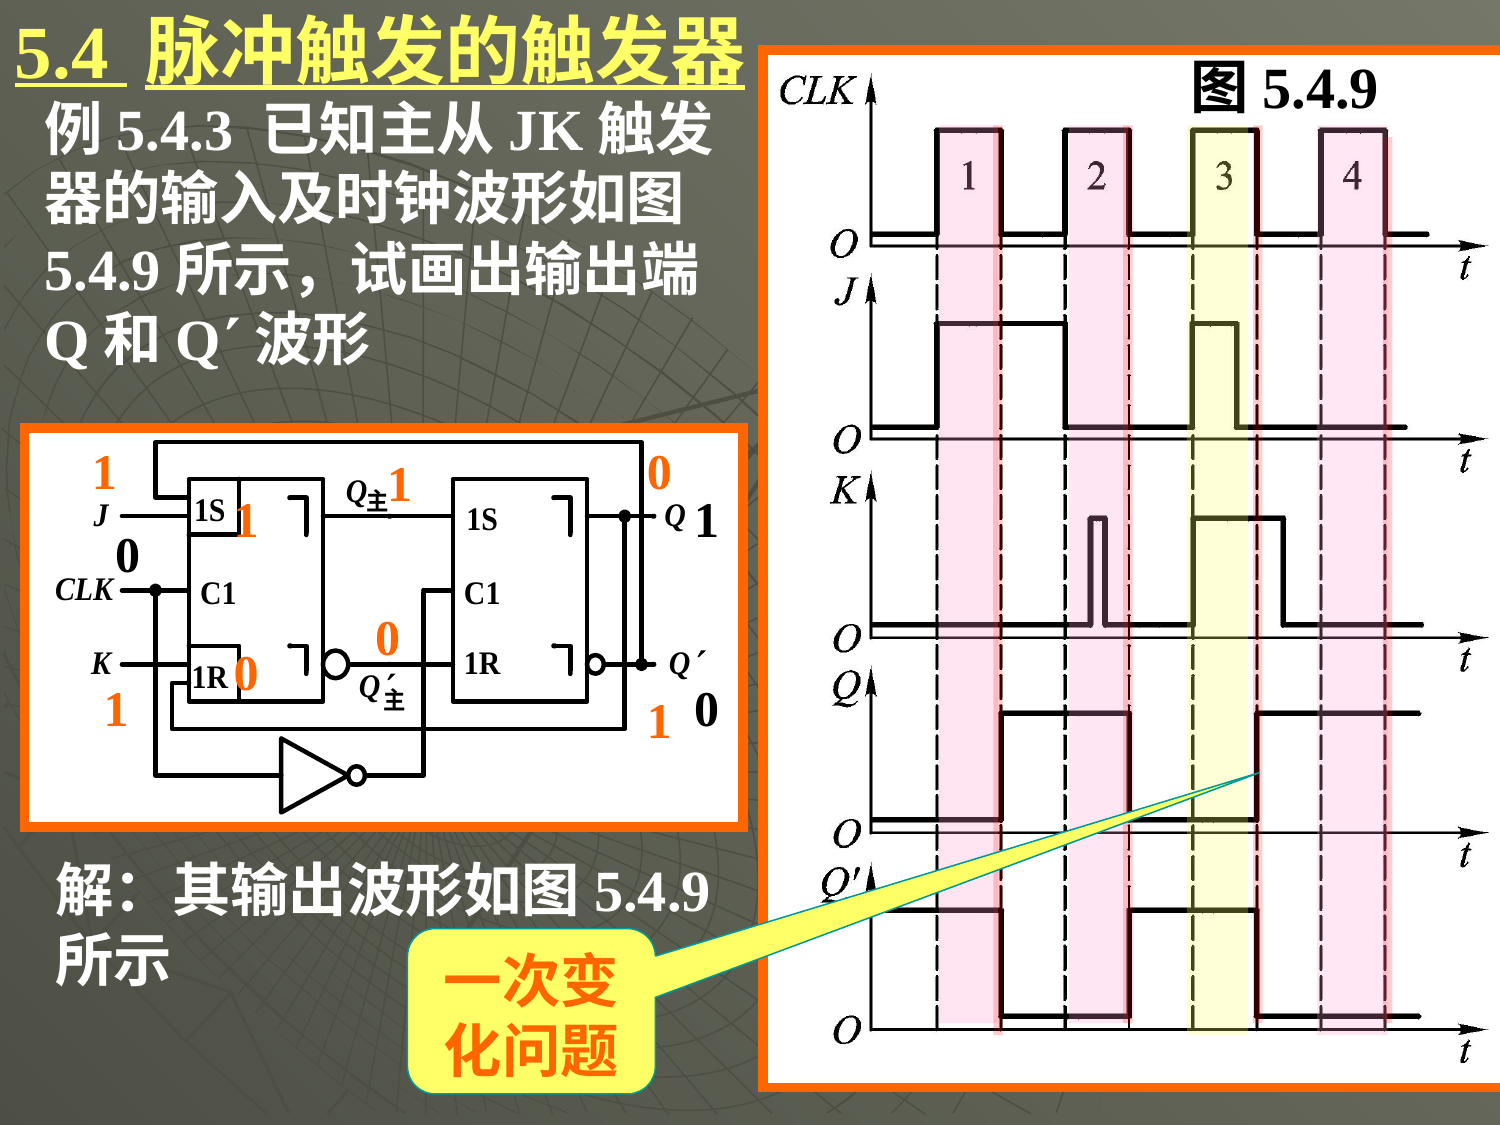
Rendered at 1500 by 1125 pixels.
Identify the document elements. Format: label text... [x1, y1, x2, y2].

text_box 一次变化问题 [407, 923, 762, 1094]
title 例5.4.3 已知主从JK触发器的输入及时钟波形如图5.4.9所示，试画出输出端Q和Q波形 [29, 99, 750, 386]
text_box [29, 432, 739, 823]
text_box 解：其输出波形如图5.4.9所示 [41, 846, 744, 1001]
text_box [767, 42, 1500, 1083]
text_box 5.4 脉冲触发的触发器 [0, 0, 997, 99]
